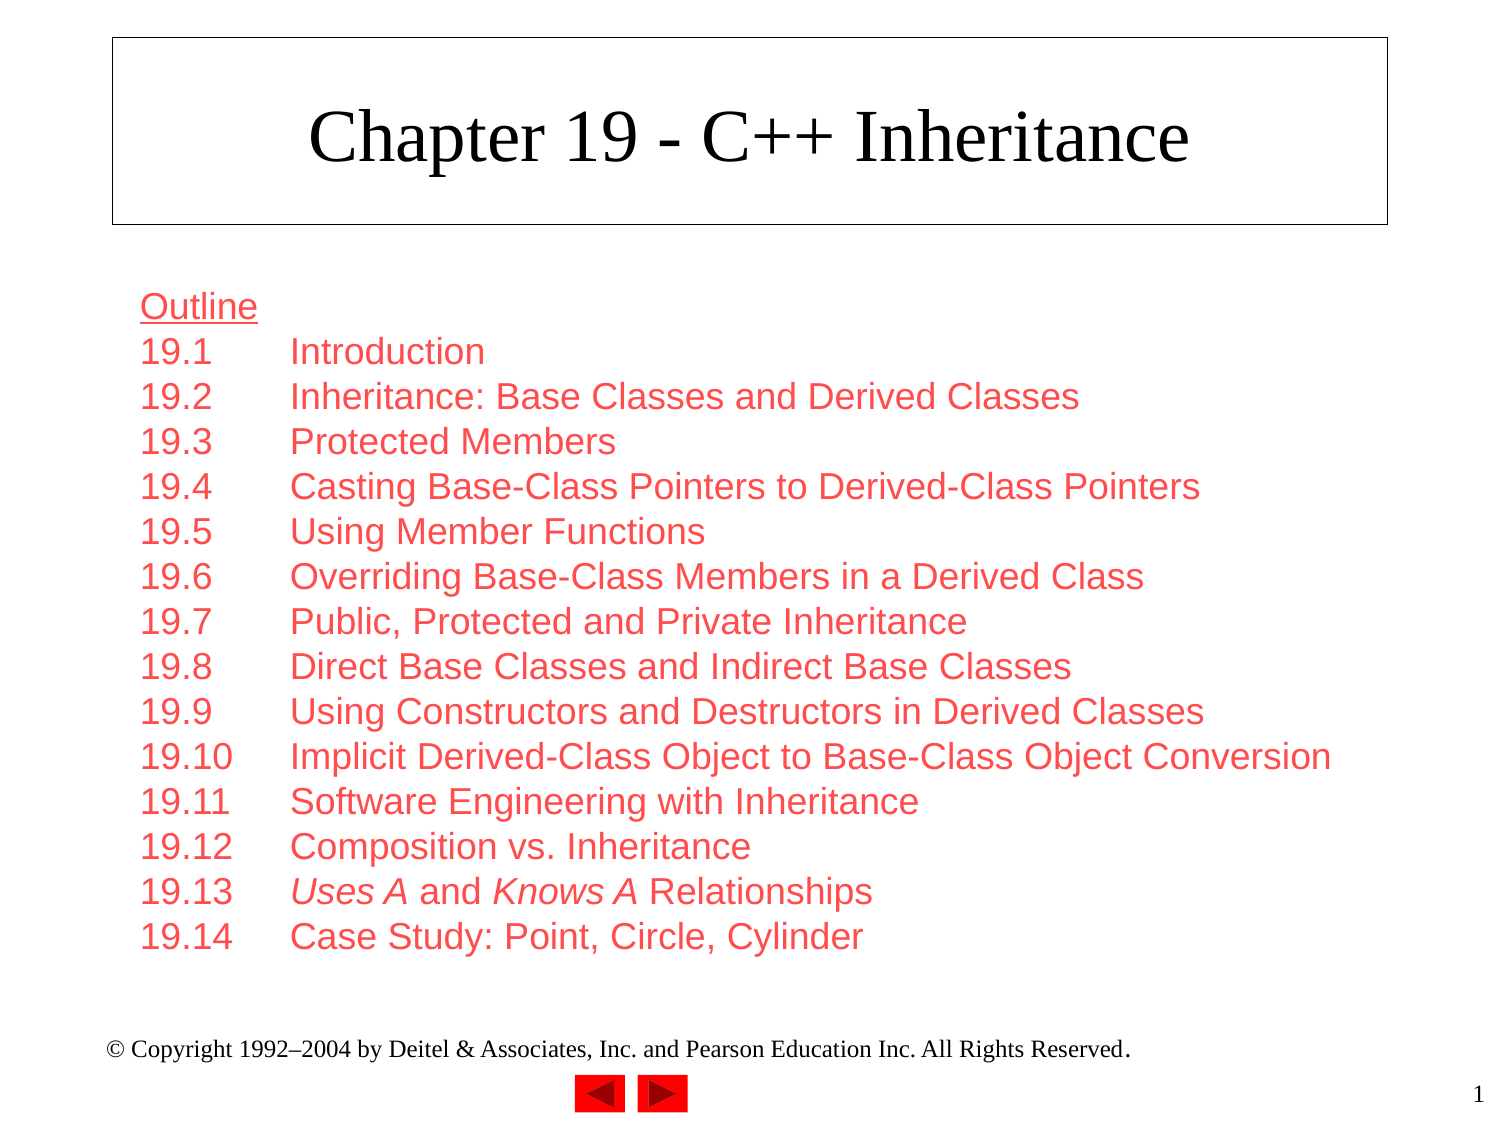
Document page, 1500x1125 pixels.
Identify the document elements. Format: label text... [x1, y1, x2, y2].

title Chapter 19 - C++ Inheritance [112, 37, 1388, 225]
text_box Outline 19.1 Introduction 19.2 Inheritance: Base Classes and Derived Classes 19.3 Protected Members 19.4 Casting Base-Class Pointers to Derived-Class Pointers 19.5 Using Member Functions 19.6 Overriding Base-Class Members in a Derived Class 19.7 Public, Protected and Private Inheritance 19.8 Direct Base Classes and Indirect Base Classes 19.9 Using Constructors and Destructors in Derived Classes 19.10 Implicit Derived-Class Object to Base-Class Object Conversion 19.11 Software Engineering with Inheritance 19.12 Composition vs. Inheritance 19.13 Uses A and Knows A Relationships 19.14 Case Study: Point, Circle, Cylinder [124, 274, 1388, 965]
